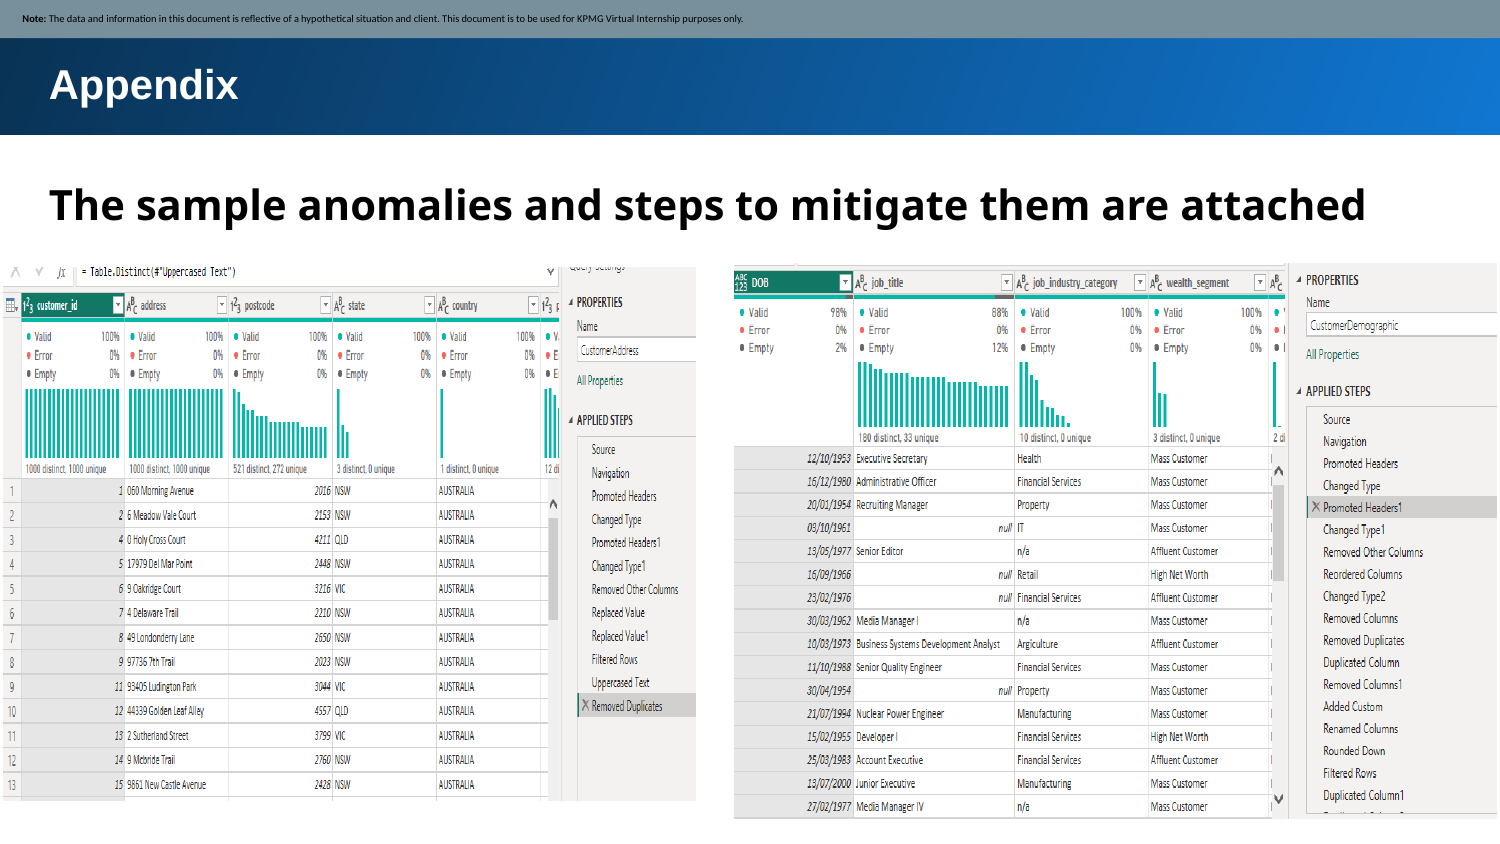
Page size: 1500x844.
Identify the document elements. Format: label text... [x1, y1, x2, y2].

text_box [0, 39, 1500, 135]
picture [3, 266, 696, 801]
text_box Note: The data and information in this document is reflective of a hypothetical situation and client. This document is to be used for KPMG Virtual Internship purposes only. [0, 0, 1500, 39]
text_box Appendix [33, 43, 1439, 124]
picture [733, 262, 1497, 820]
text_box The sample anomalies and steps to mitigate them are attached [33, 156, 1439, 244]
